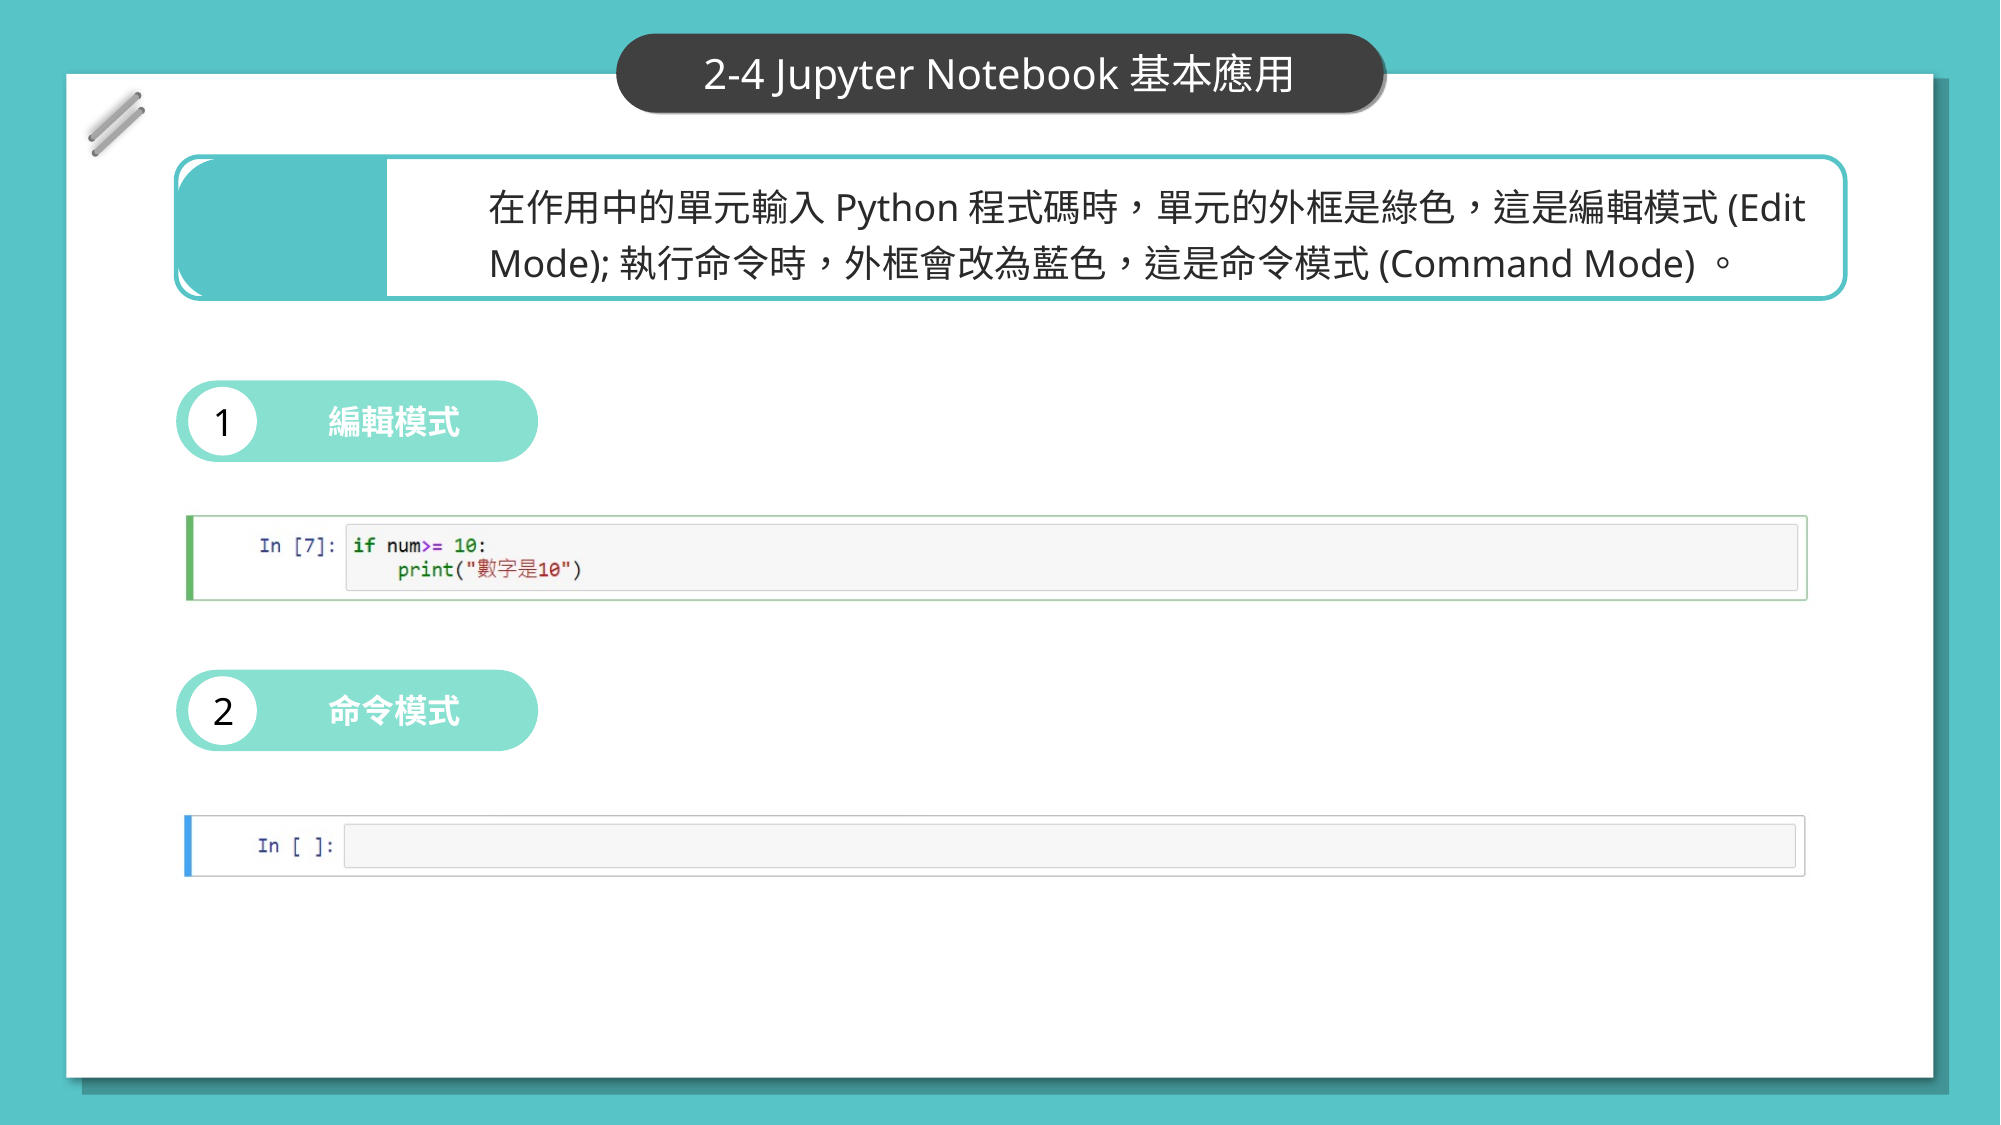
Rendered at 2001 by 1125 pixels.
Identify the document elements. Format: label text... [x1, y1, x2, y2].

picture [183, 507, 1817, 609]
text_box 1 [187, 385, 258, 457]
text_box 2 [187, 675, 258, 746]
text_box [91, 107, 146, 157]
text_box 命令模式 [175, 668, 540, 753]
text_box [176, 156, 1846, 301]
text_box 2-4 Jupyter Notebook基本應用 [615, 32, 1385, 114]
text_box [65, 73, 1934, 1079]
text_box [81, 77, 1950, 1096]
text_box 編輯模式 [175, 379, 540, 463]
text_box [88, 92, 142, 142]
picture [176, 811, 1820, 882]
